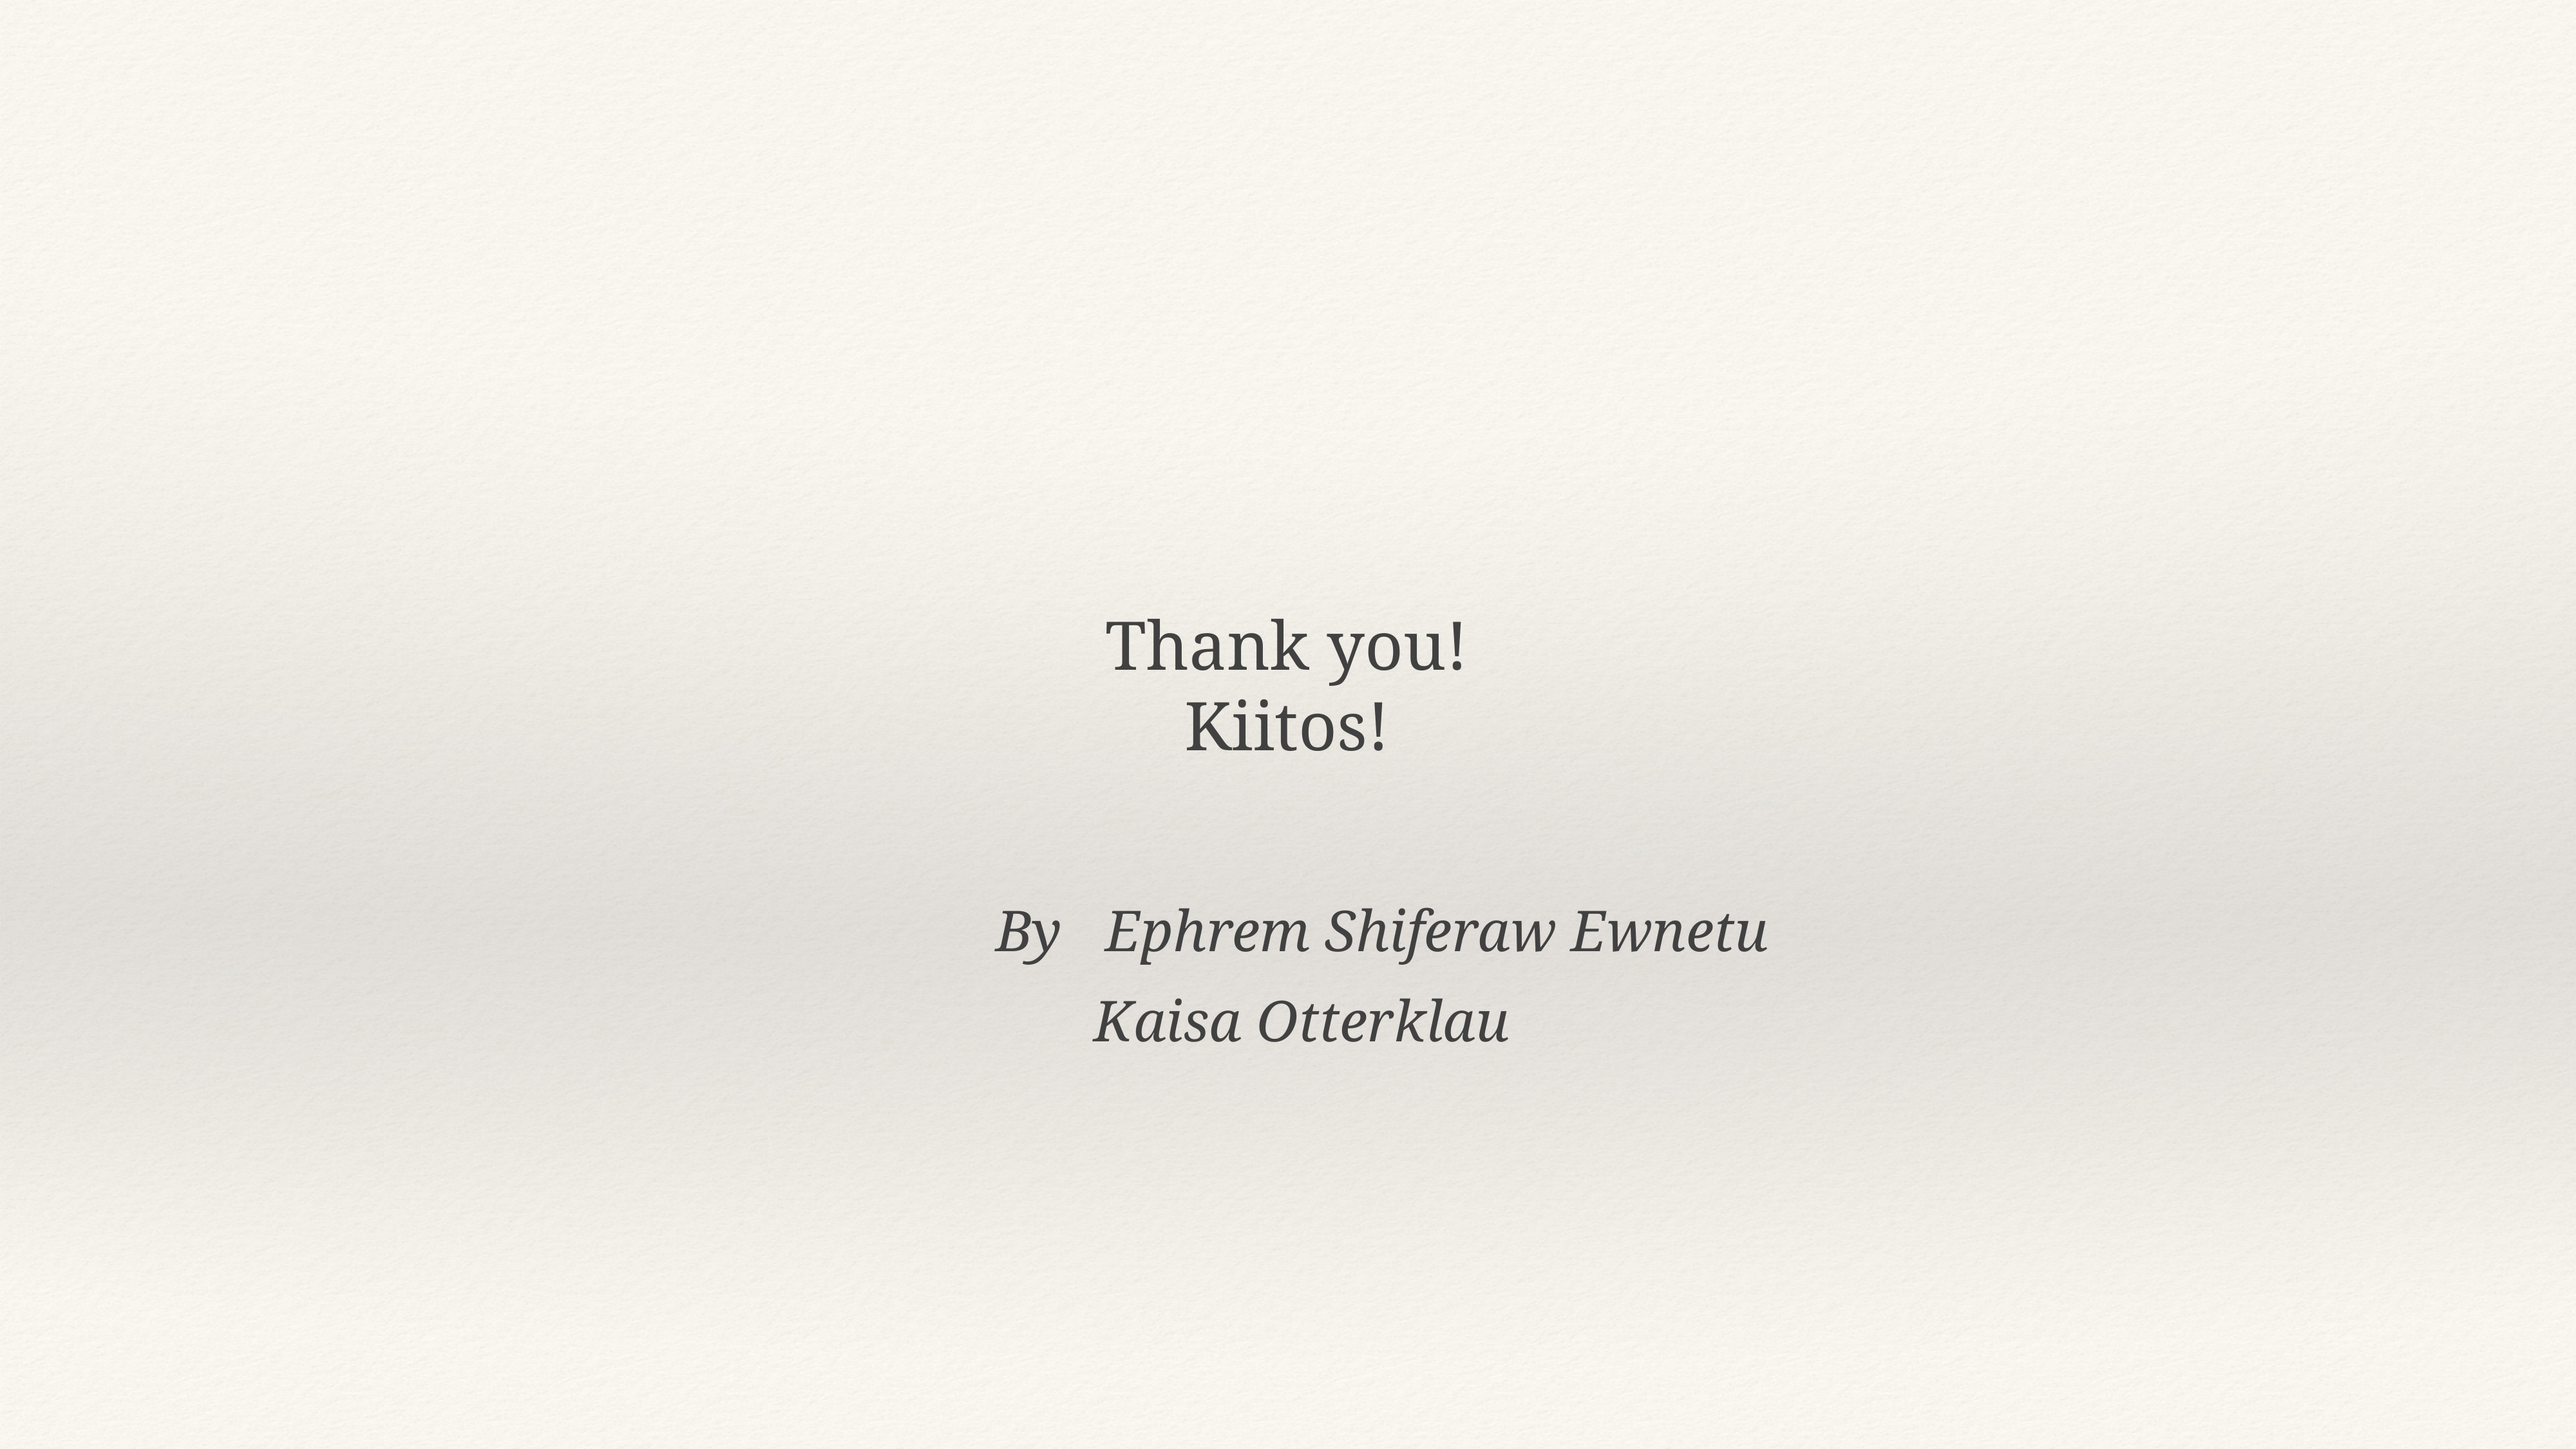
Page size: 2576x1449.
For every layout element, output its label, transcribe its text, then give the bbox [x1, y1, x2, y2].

list By Ephrem Shiferaw Ewnetu Kaisa Otterklau [104, 889, 2470, 1074]
picture [0, 0, 2576, 1449]
list Thank you! Kiitos! [251, 545, 2324, 822]
